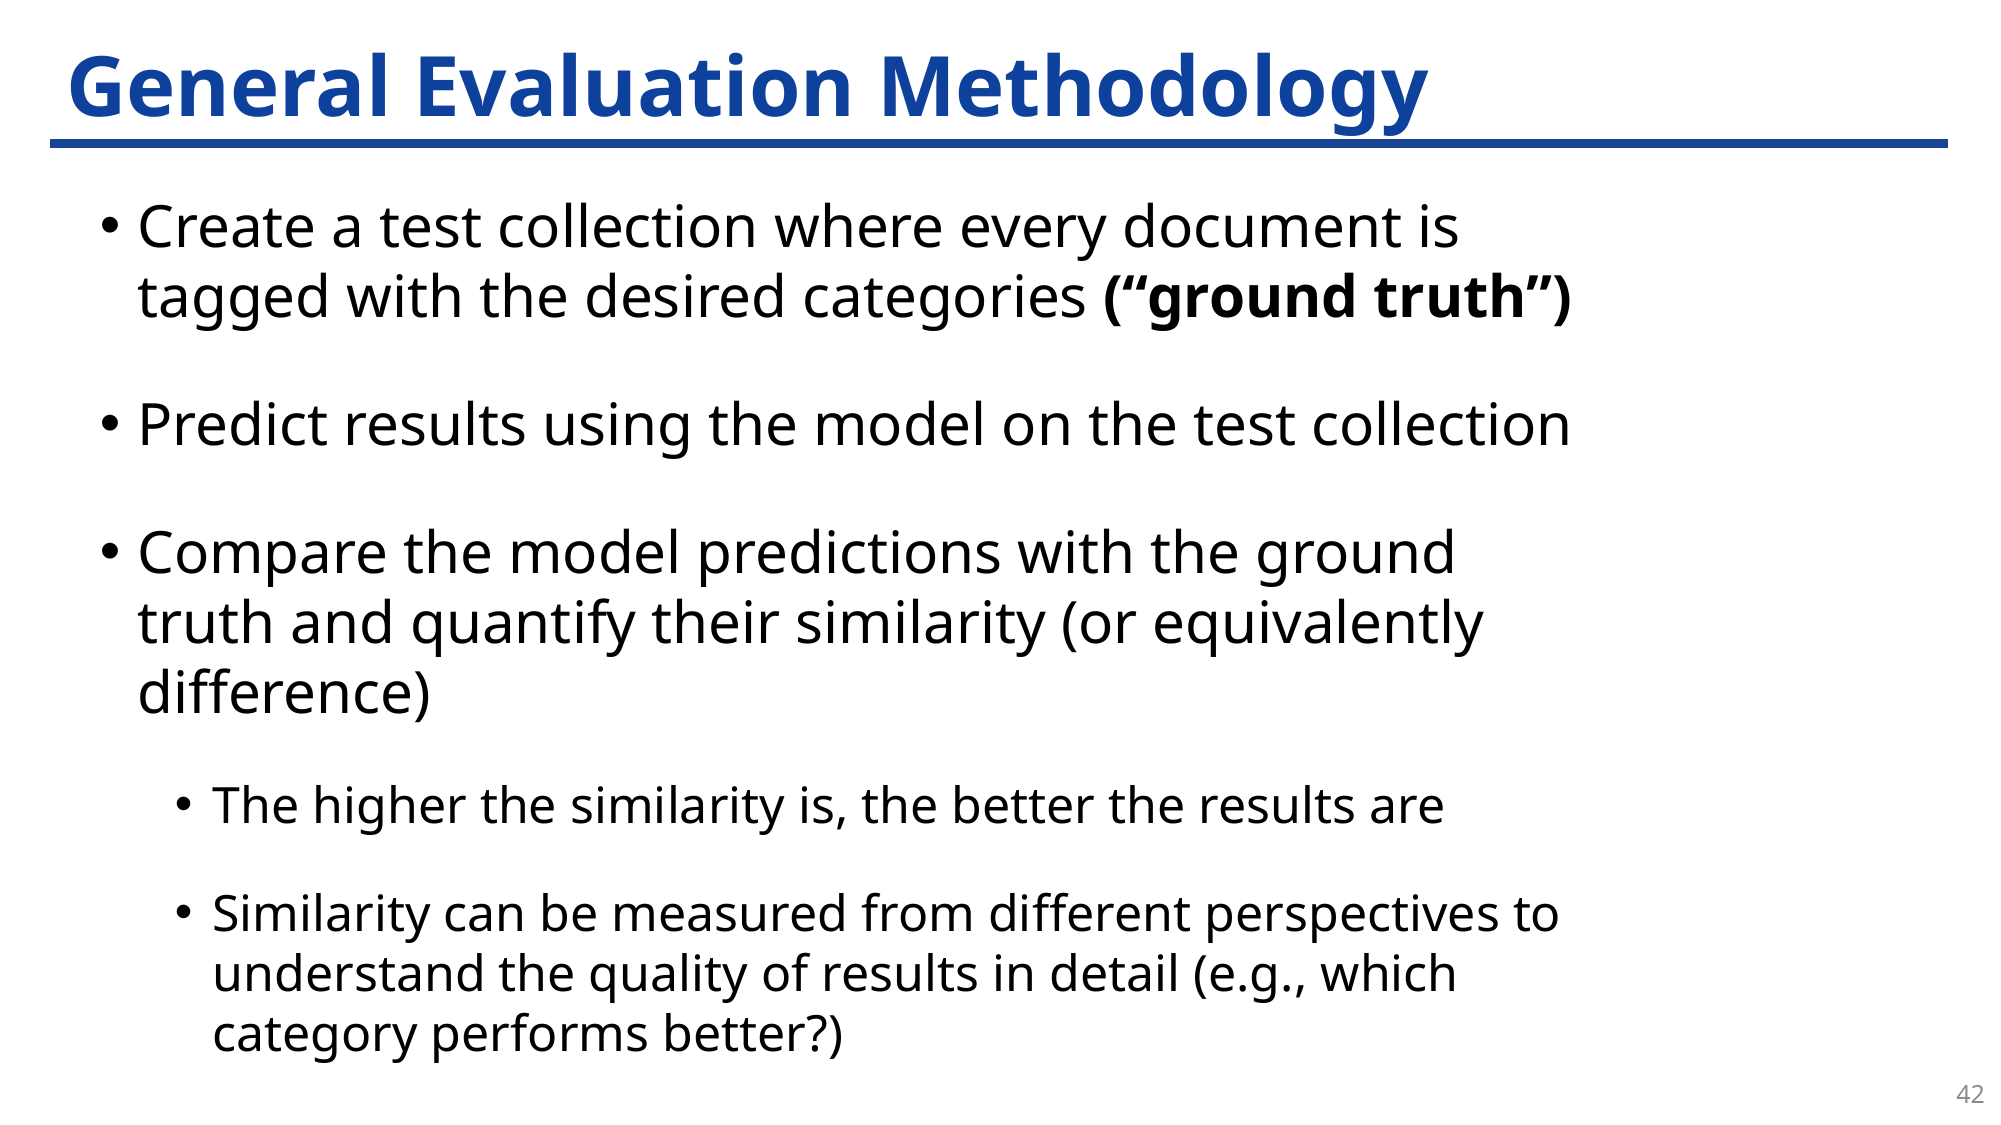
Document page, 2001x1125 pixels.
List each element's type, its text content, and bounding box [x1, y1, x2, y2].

title General Evaluation Methodology [51, 39, 1947, 140]
list Create a test collection where every document is tagged with the desired categories (“ground truth”) Predict results using the model on the test collection Compare the model predictions with the ground truth and quantify their similarity (or equivalently difference) The higher the similarity is, the better the results are Similarity can be measured from different perspectives to understand the quality of results in detail (e.g., which category performs better?) [84, 181, 1626, 1086]
slide_number 42 [1899, 1065, 2000, 1125]
